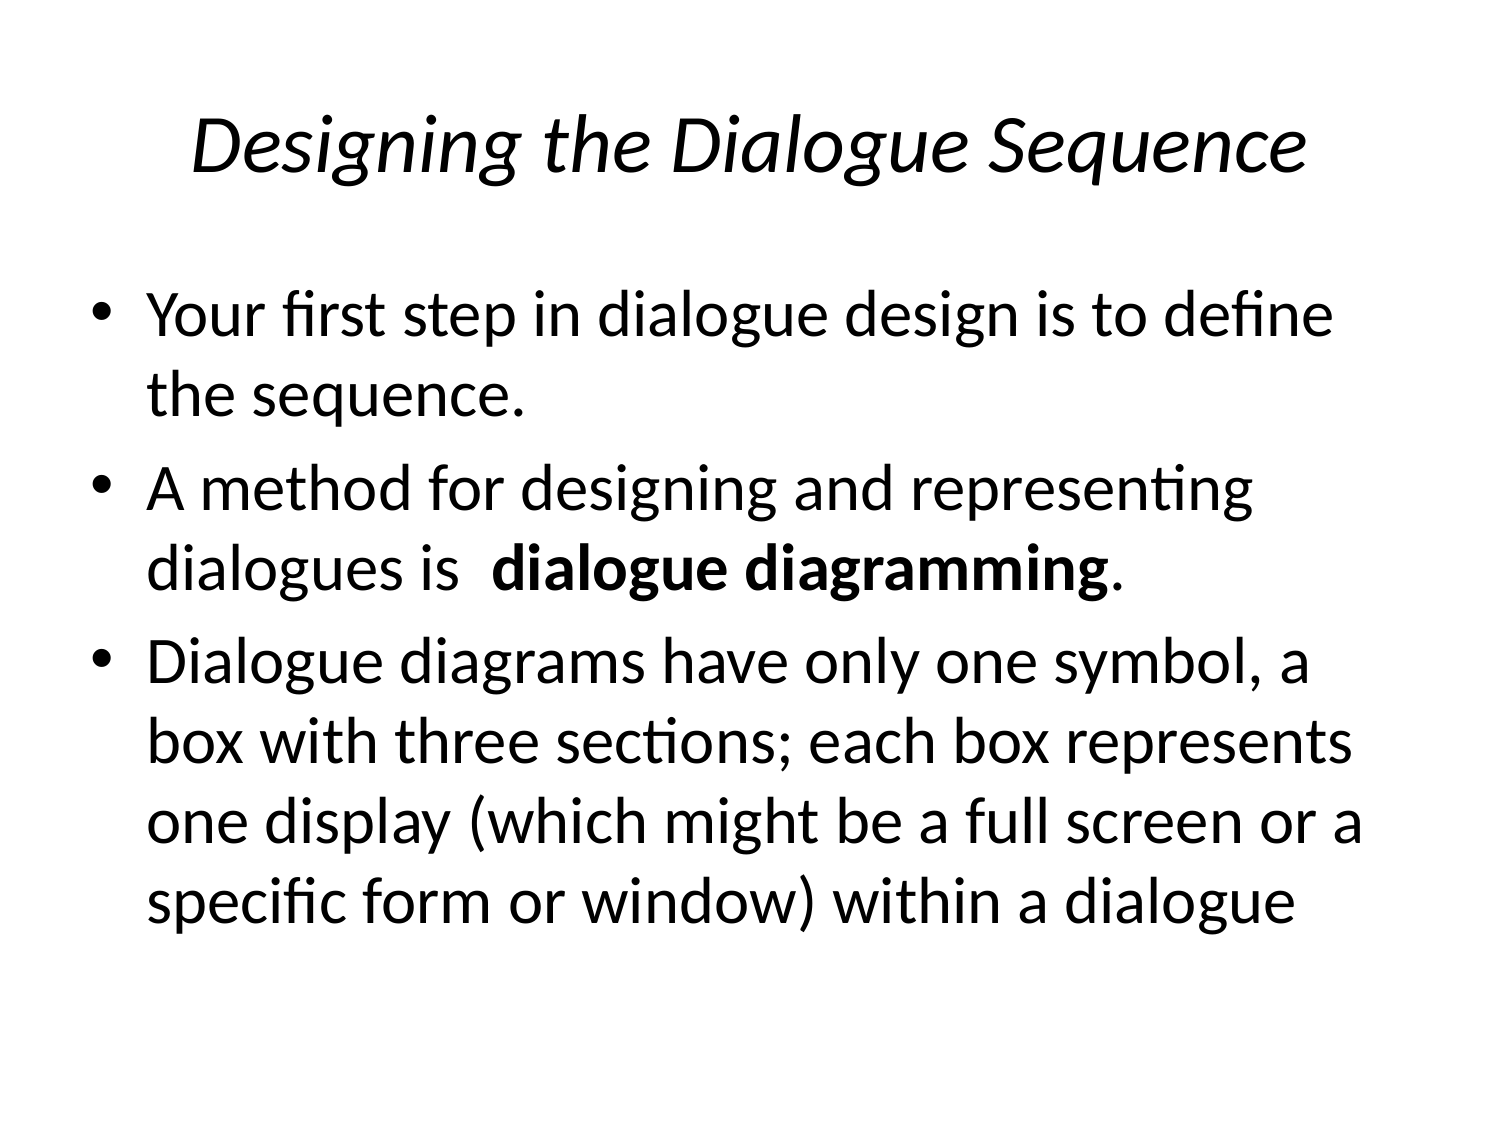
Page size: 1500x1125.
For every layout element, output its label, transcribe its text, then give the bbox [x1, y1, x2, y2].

title Designing the Dialogue Sequence [75, 45, 1425, 233]
list Your first step in dialogue design is to define the sequence. A method for designing and representing dialogues is dialogue diagramming. Dialogue diagrams have only one symbol, a box with three sections; each box represents one display (which might be a full screen or a specific form or window) within a dialogue [75, 262, 1425, 1005]
